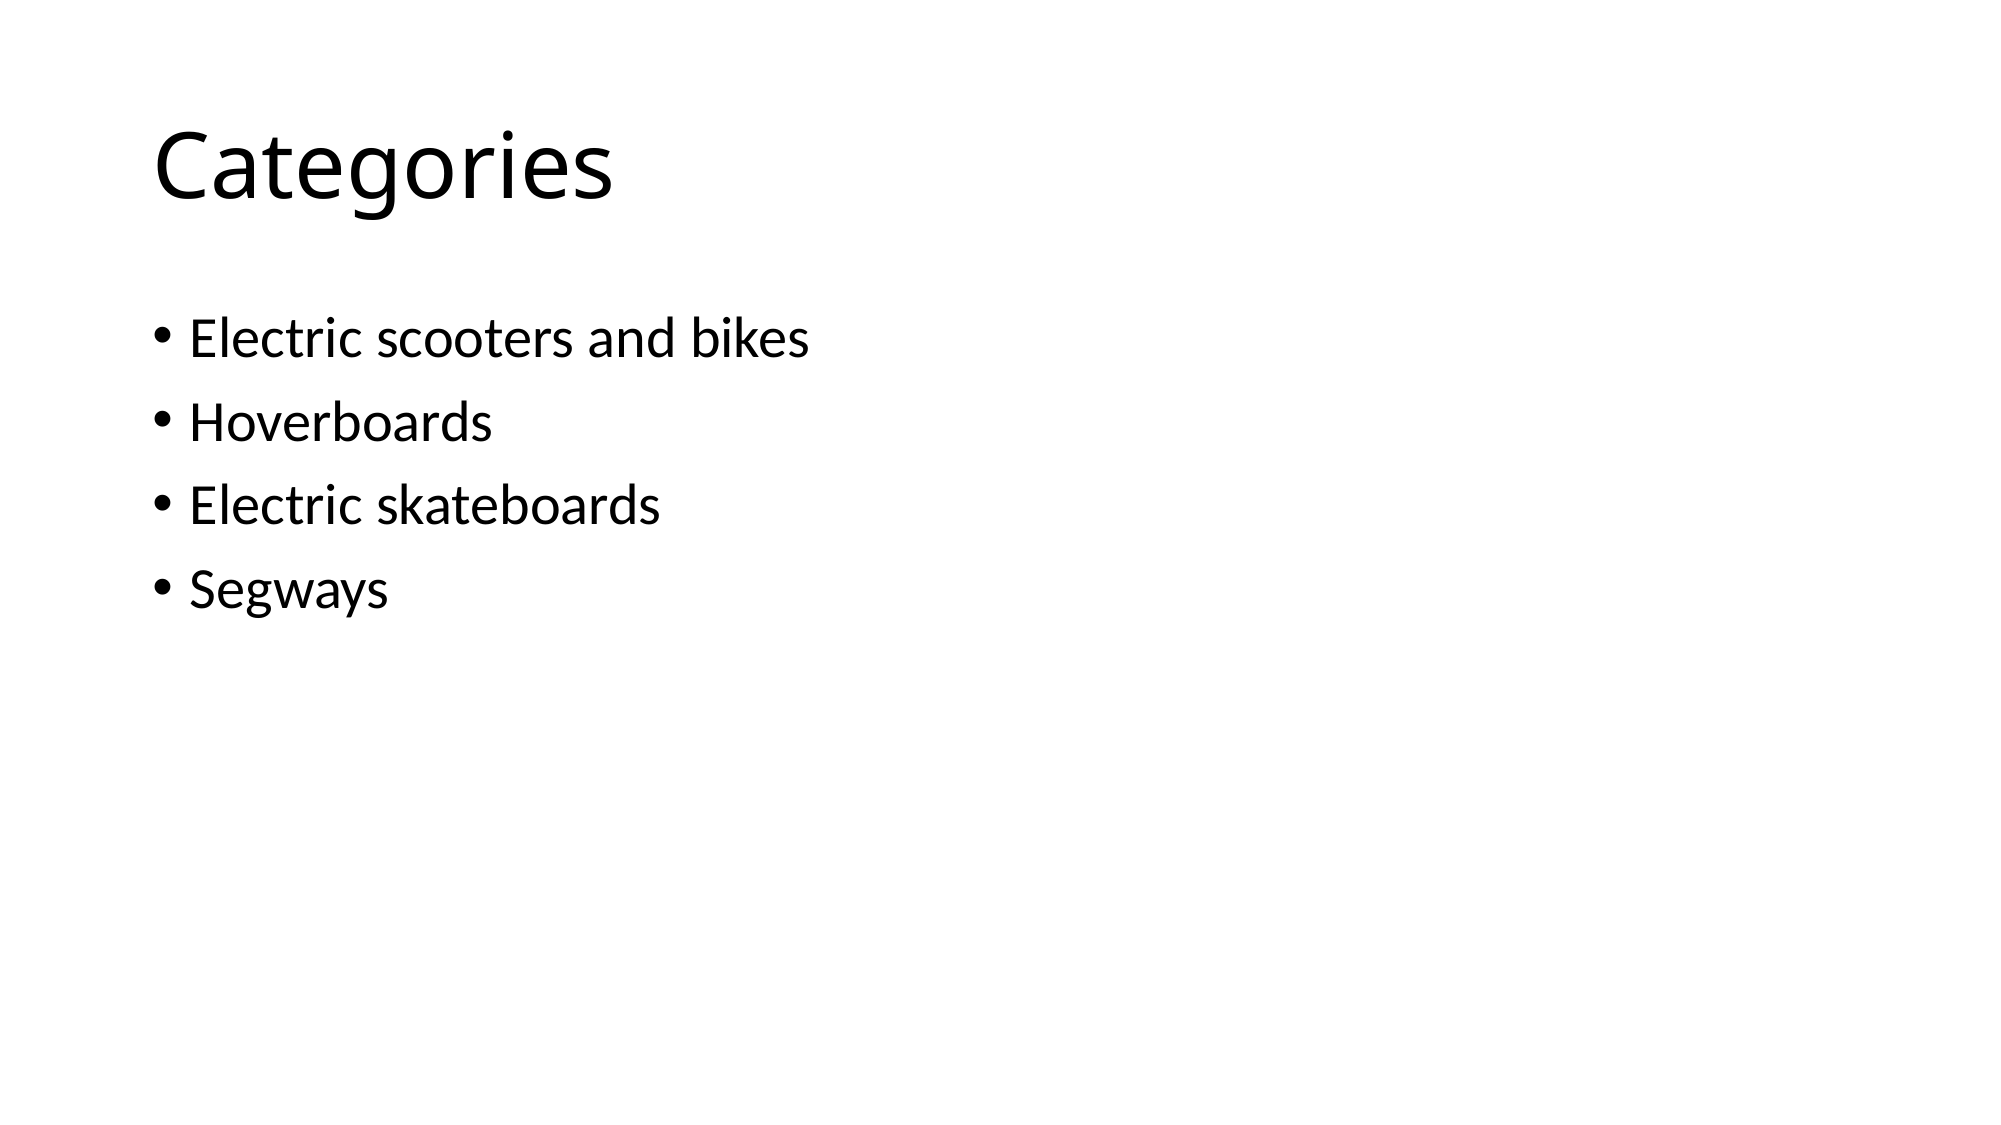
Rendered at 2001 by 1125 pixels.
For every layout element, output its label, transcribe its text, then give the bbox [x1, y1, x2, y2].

title Categories [137, 59, 1863, 278]
list Electric scooters and bikes Hoverboards Electric skateboards Segways [137, 299, 1863, 1014]
